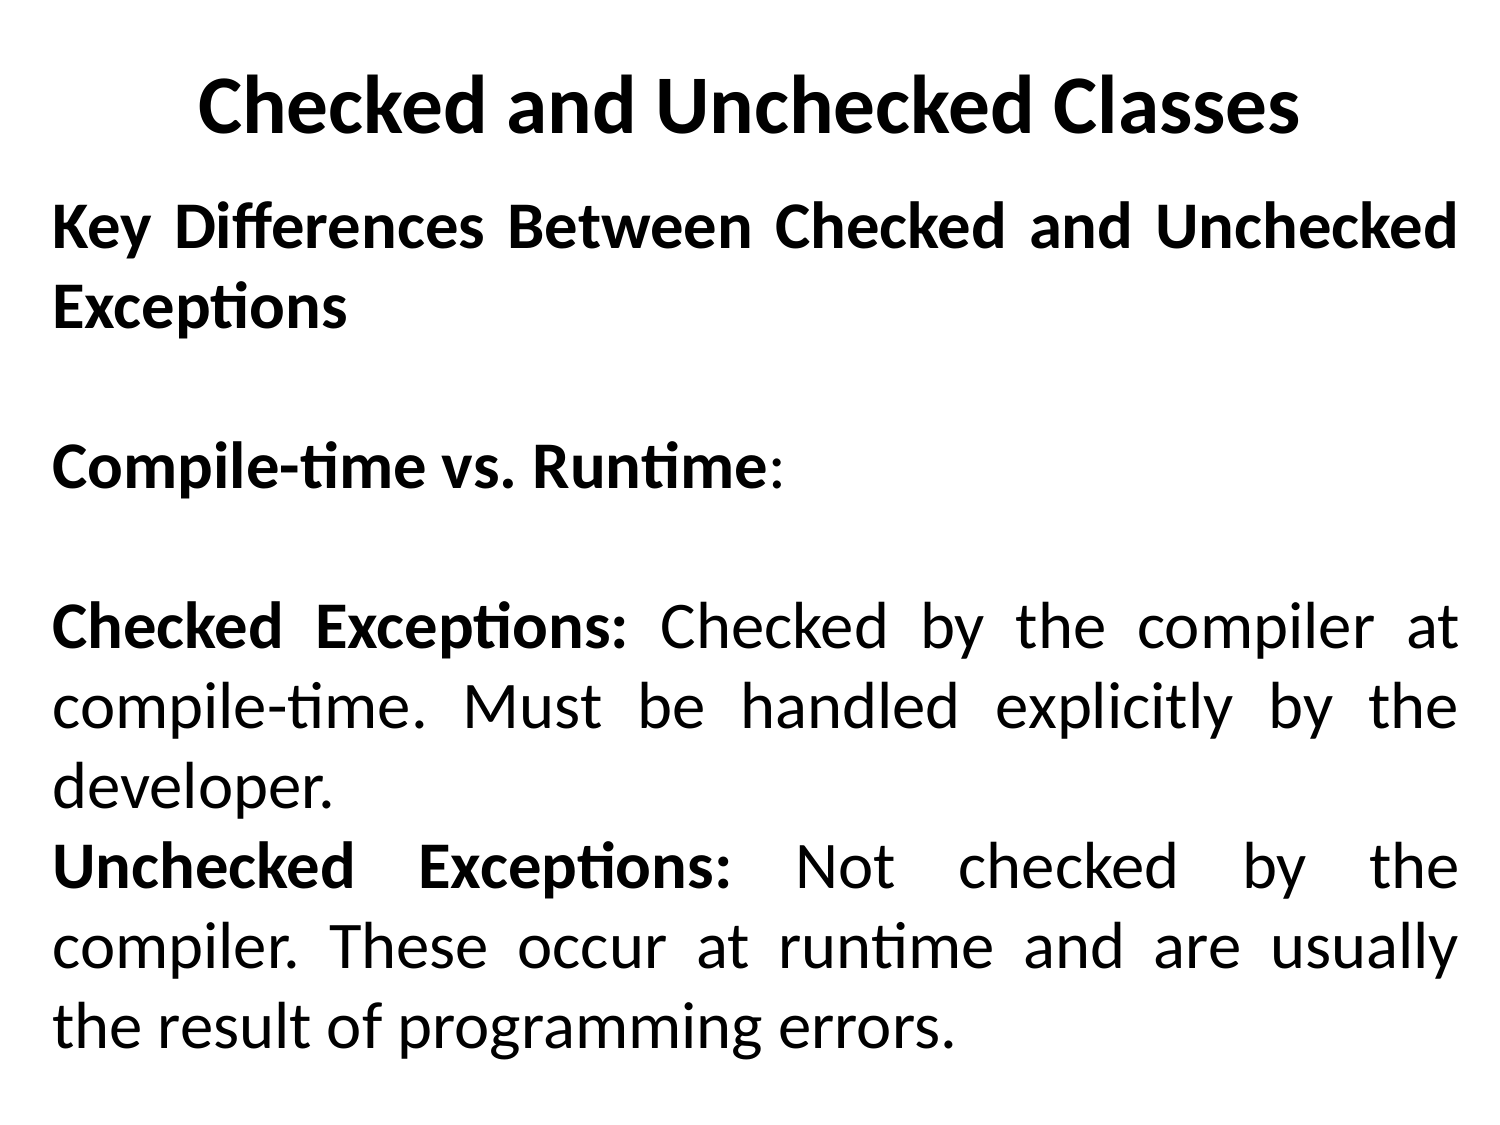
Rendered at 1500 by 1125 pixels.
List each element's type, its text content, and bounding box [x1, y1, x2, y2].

title Checked and Unchecked Classes [0, 24, 1500, 175]
text_box Key Differences Between Checked and Unchecked Exceptions Compile-time vs. Runtime: Checked Exceptions: Checked by the compiler at compile-time. Must be handled explicitly by the developer. Unchecked Exceptions: Not checked by the compiler. These occur at runtime and are usually the result of programming errors. [37, 174, 1475, 1070]
